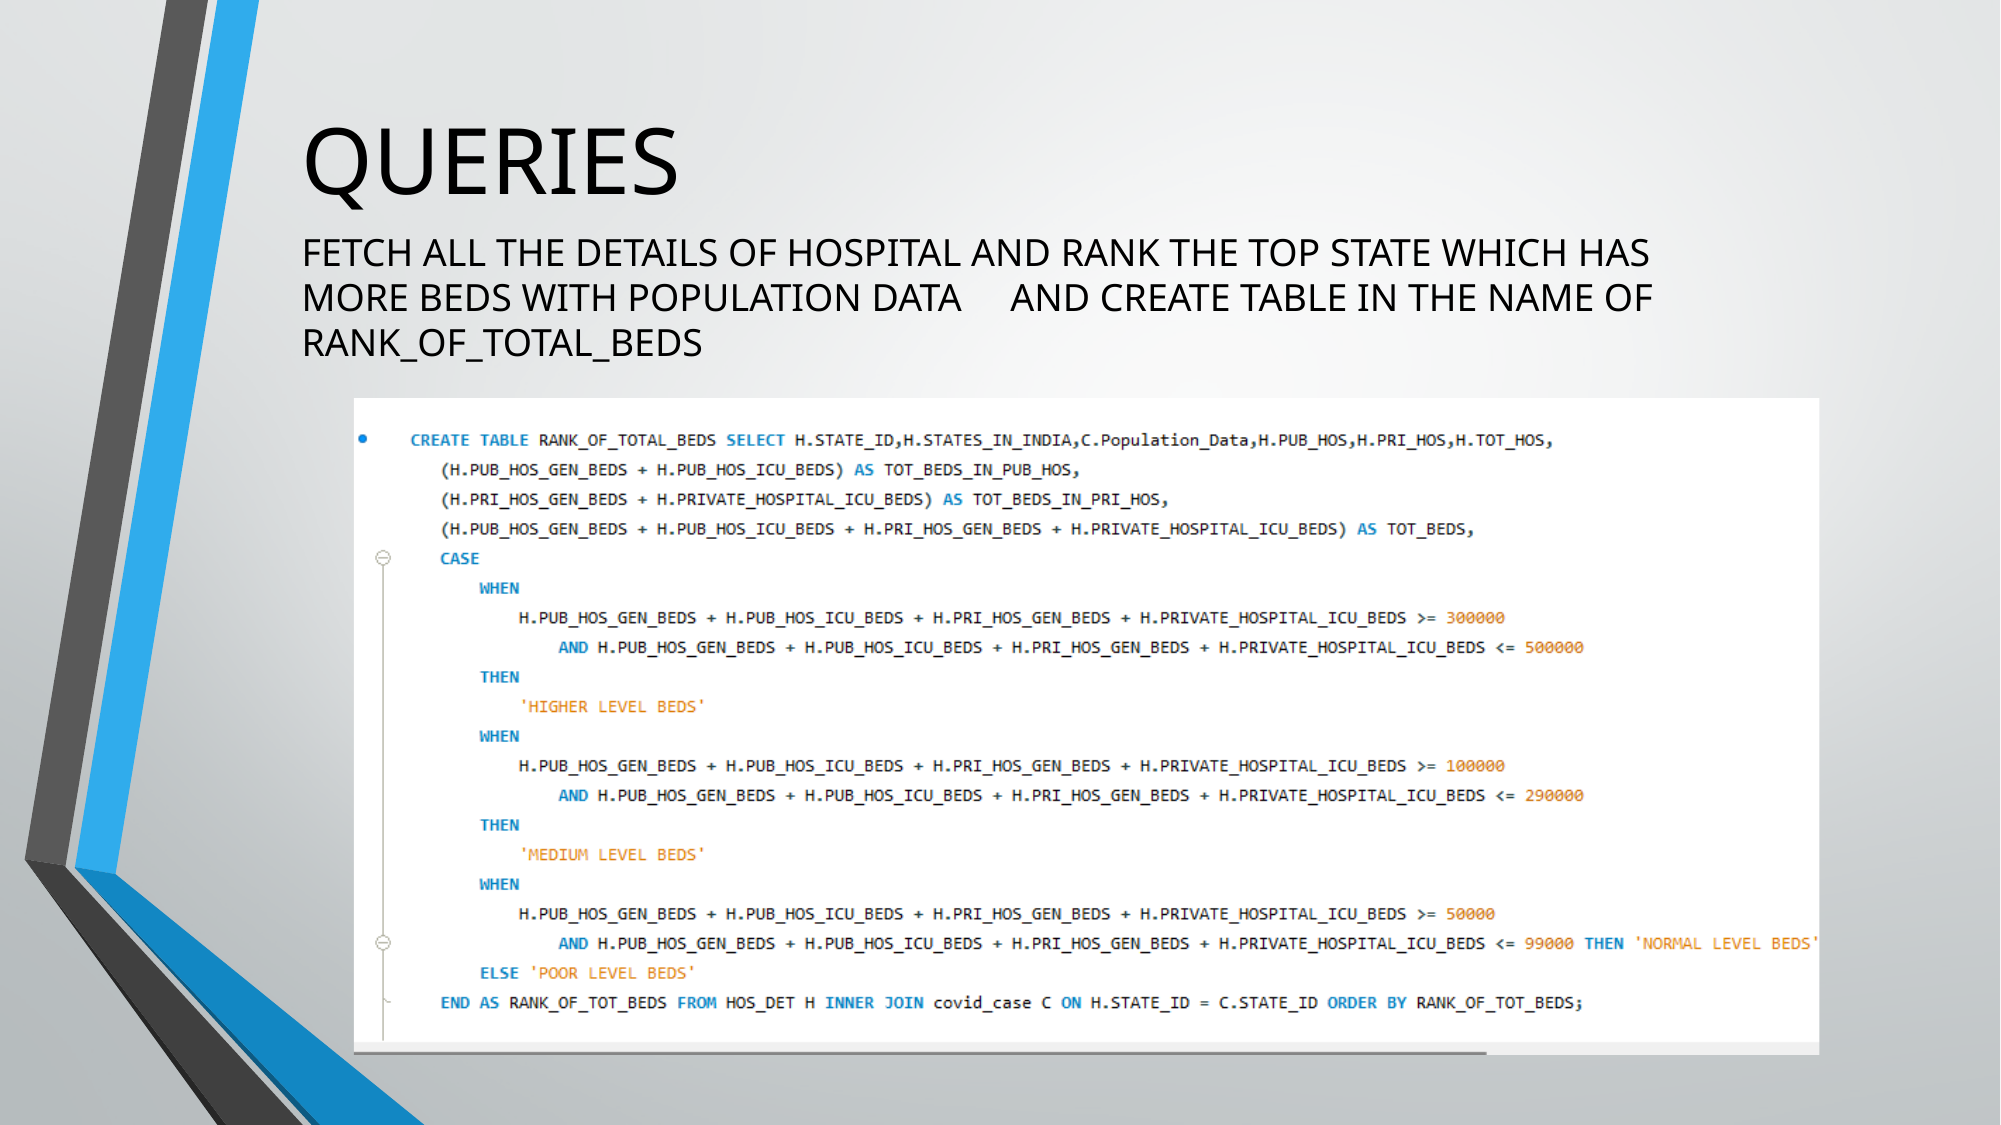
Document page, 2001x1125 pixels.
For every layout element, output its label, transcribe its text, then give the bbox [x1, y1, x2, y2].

text_box FETCH ALL THE DETAILS OF HOSPITAL AND RANK THE TOP STATE WHICH HAS MORE BEDS WITH POPULATION DATA AND CREATE TABLE IN THE NAME OF RANK_OF_TOTAL_BEDS [286, 221, 1746, 372]
picture [353, 398, 1820, 1055]
text_box QUERIES [286, 95, 922, 221]
